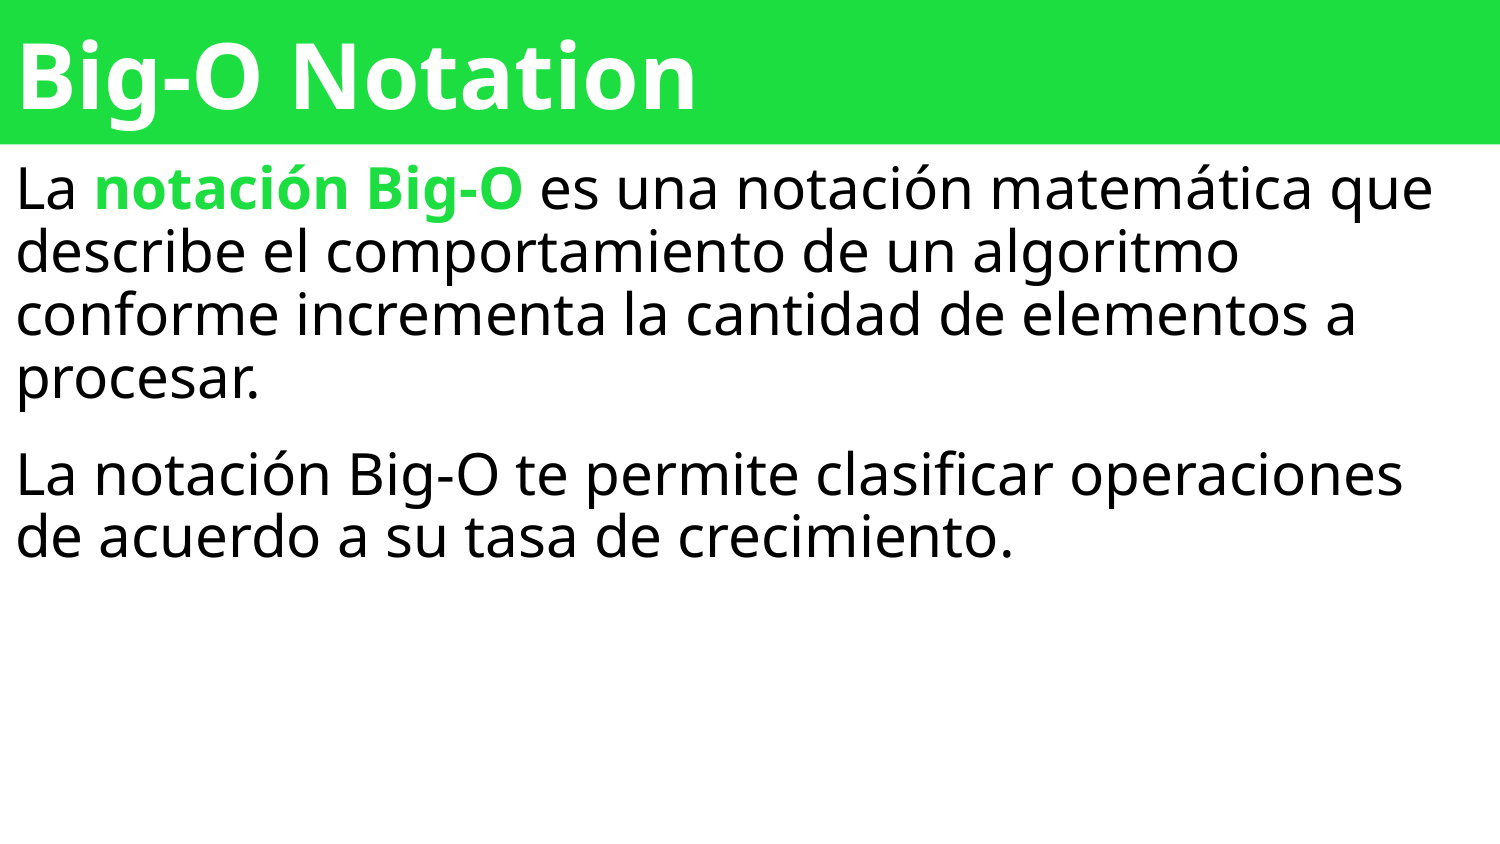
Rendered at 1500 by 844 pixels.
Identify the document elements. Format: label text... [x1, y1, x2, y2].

title Big-O Notation [0, 0, 1500, 144]
list La notación Big-O es una notación matemática que describe el comportamiento de un algoritmo conforme incrementa la cantidad de elementos a procesar. La notación Big-O te permite clasificar operaciones de acuerdo a su tasa de crecimiento. [0, 144, 1500, 844]
